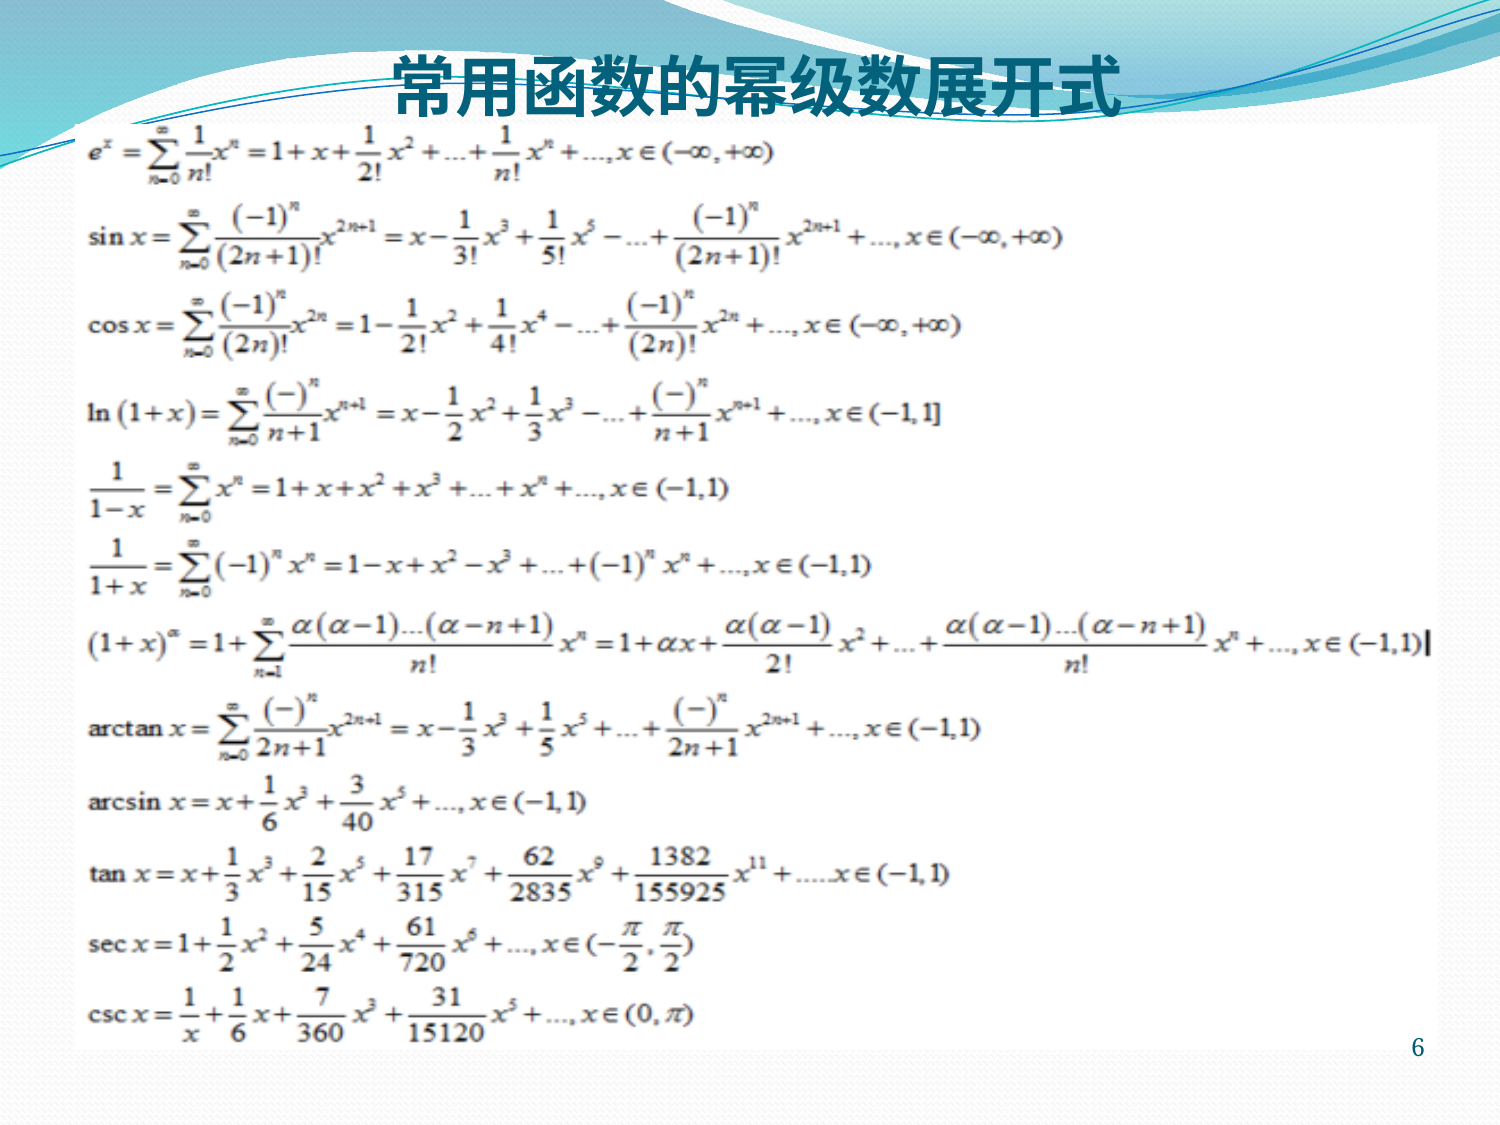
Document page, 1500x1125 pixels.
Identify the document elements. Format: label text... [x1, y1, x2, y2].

picture [74, 124, 1438, 1051]
title 常用函数的幂级数展开式 [75, 37, 1438, 124]
